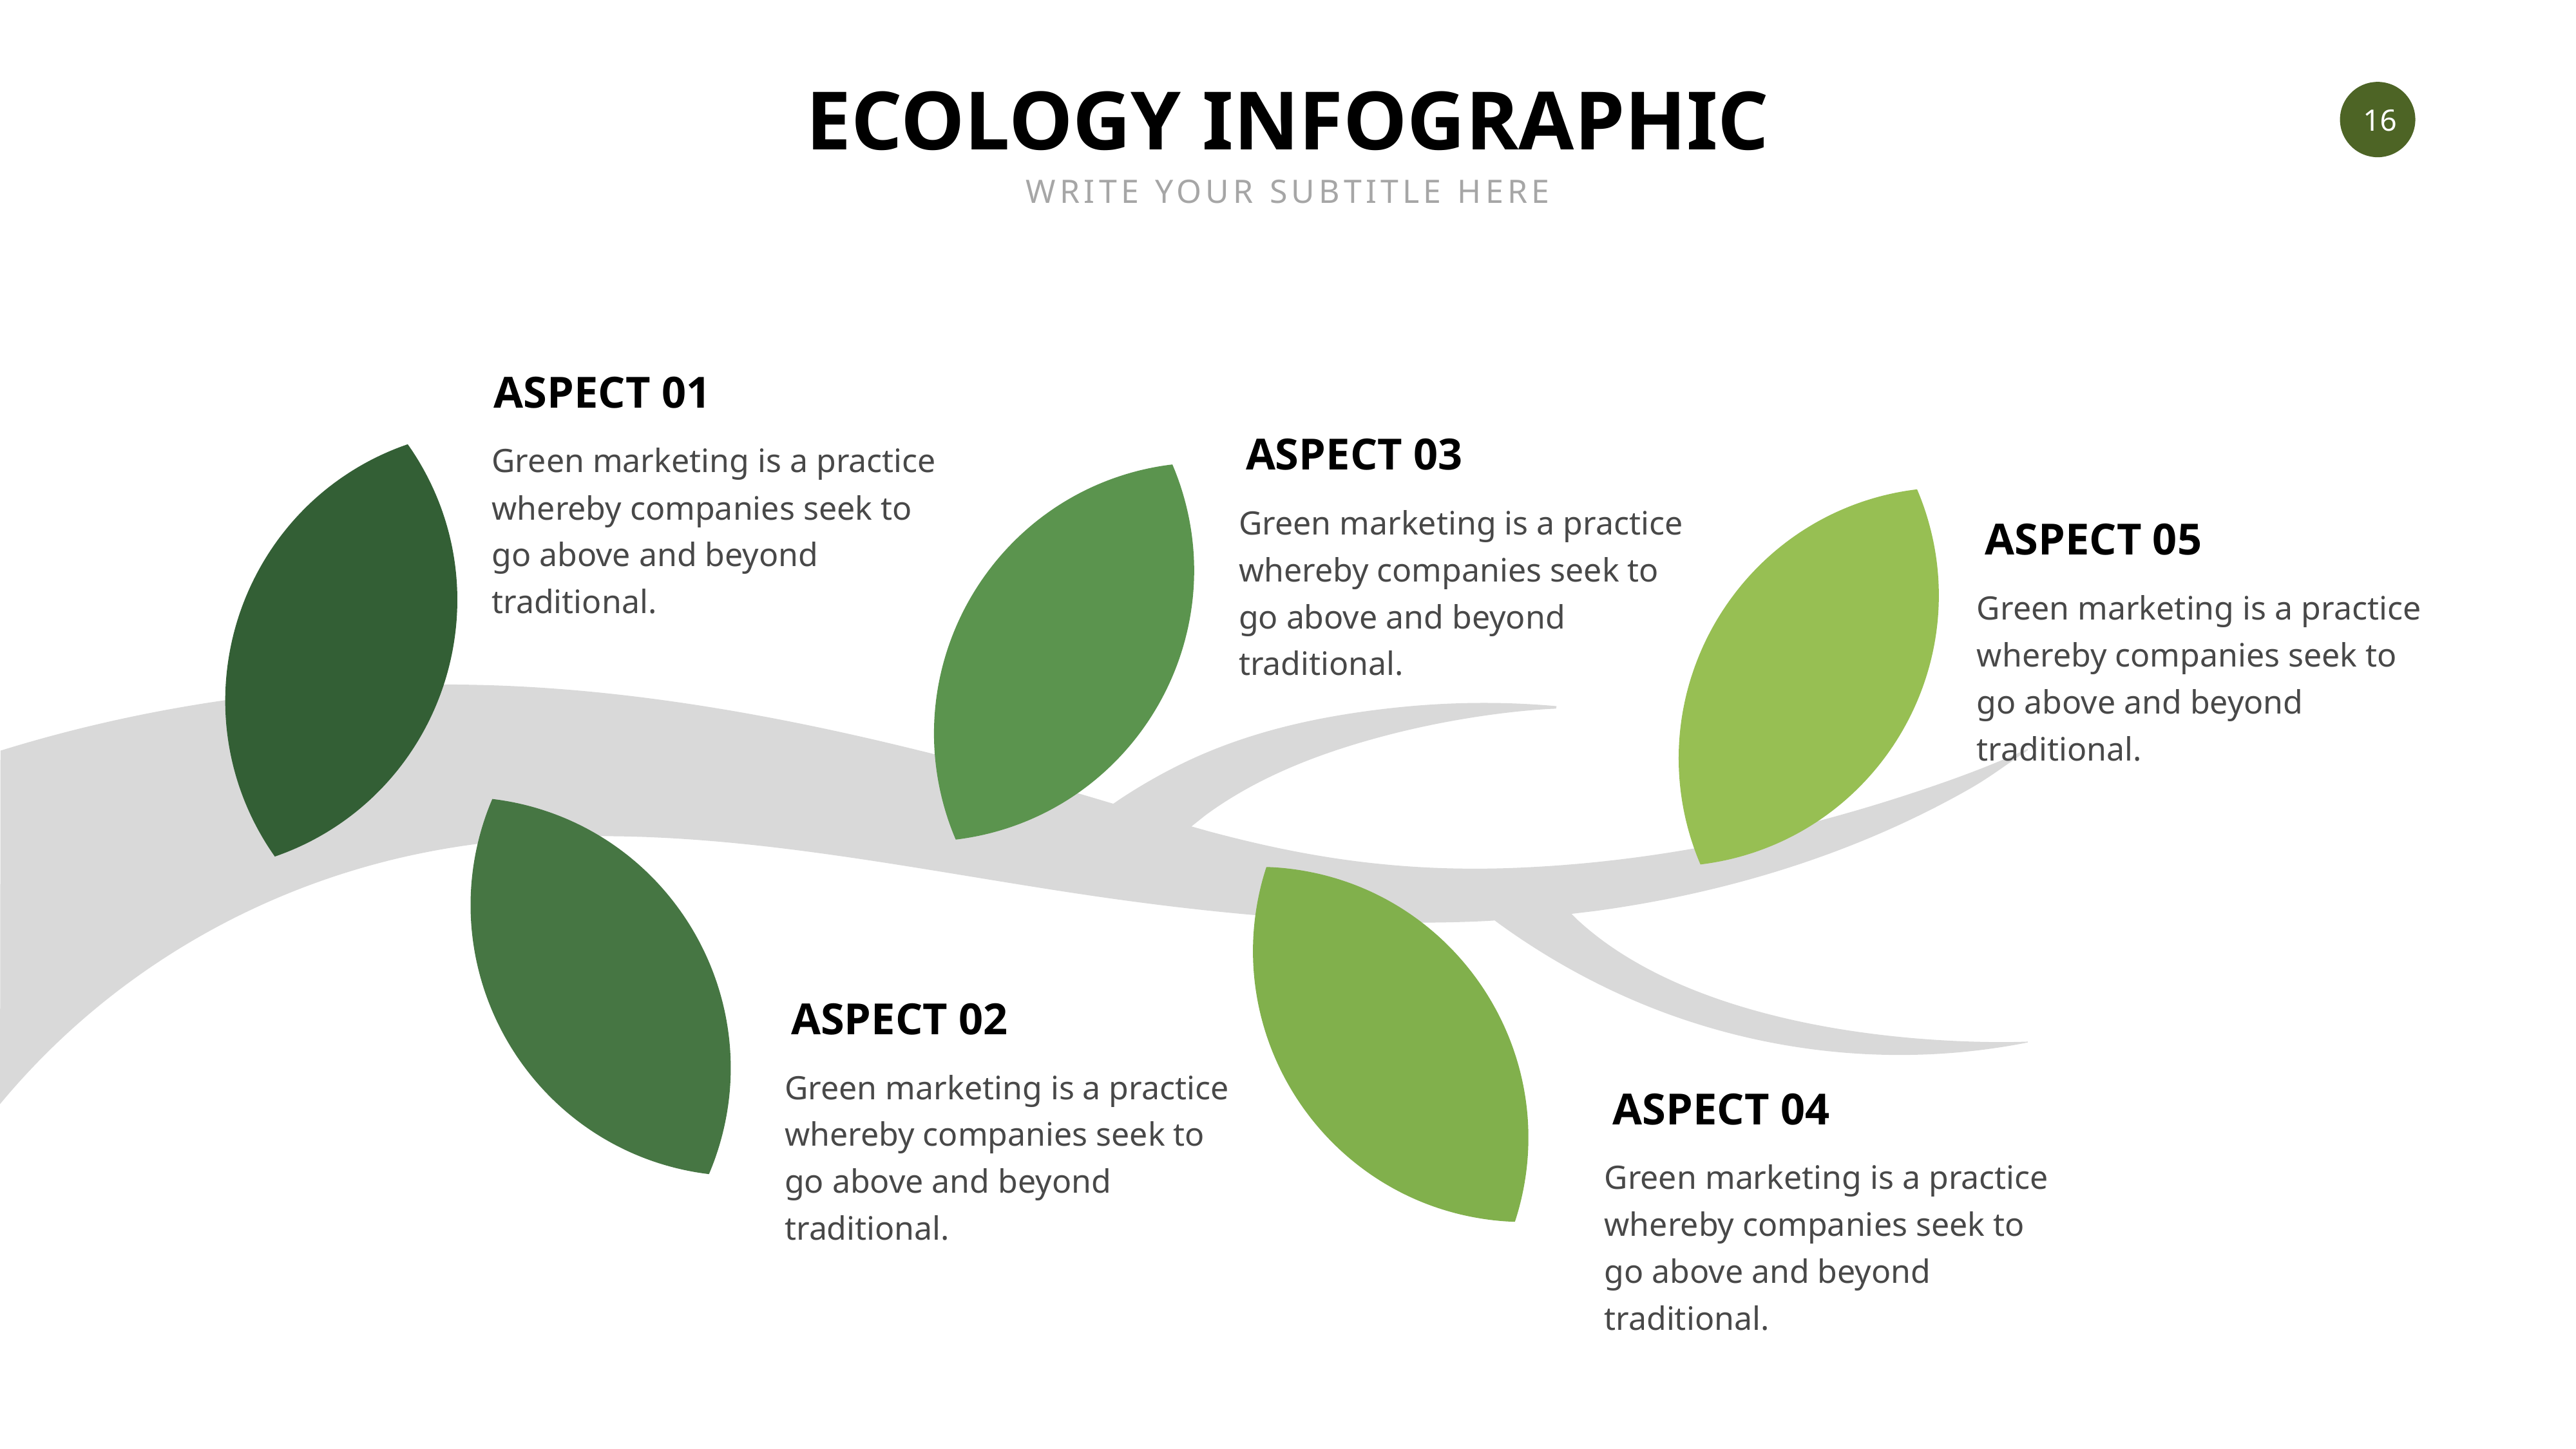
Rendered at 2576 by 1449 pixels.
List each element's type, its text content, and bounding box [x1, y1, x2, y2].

text_box [933, 464, 1194, 840]
text_box ASPECT 02 [781, 987, 1018, 1048]
text_box [1678, 489, 1939, 865]
text_box Green marketing is a practice whereby companies seek to go above and beyond traditional. [1229, 489, 1707, 687]
text_box WRITE YOUR SUBTITLE HERE [1016, 166, 1560, 215]
text_box ECOLOGY INFOGRAPHIC [796, 64, 1780, 171]
text_box ASPECT 03 [1236, 422, 1473, 484]
text_box ASPECT 04 [1603, 1076, 1840, 1138]
text_box [470, 799, 731, 1175]
text_box [0, 684, 2028, 1104]
text_box [225, 444, 457, 857]
text_box [1253, 867, 1529, 1222]
text_box Green marketing is a practice whereby companies seek to go above and beyond traditional. [775, 1054, 1253, 1252]
text_box Green marketing is a practice whereby companies seek to go above and beyond traditional. [1594, 1144, 2072, 1341]
text_box Green marketing is a practice whereby companies seek to go above and beyond traditional. [482, 427, 960, 625]
text_box ASPECT 01 [484, 360, 721, 422]
text_box Green marketing is a practice whereby companies seek to go above and beyond traditional. [1967, 574, 2445, 772]
text_box ASPECT 05 [1975, 507, 2212, 569]
